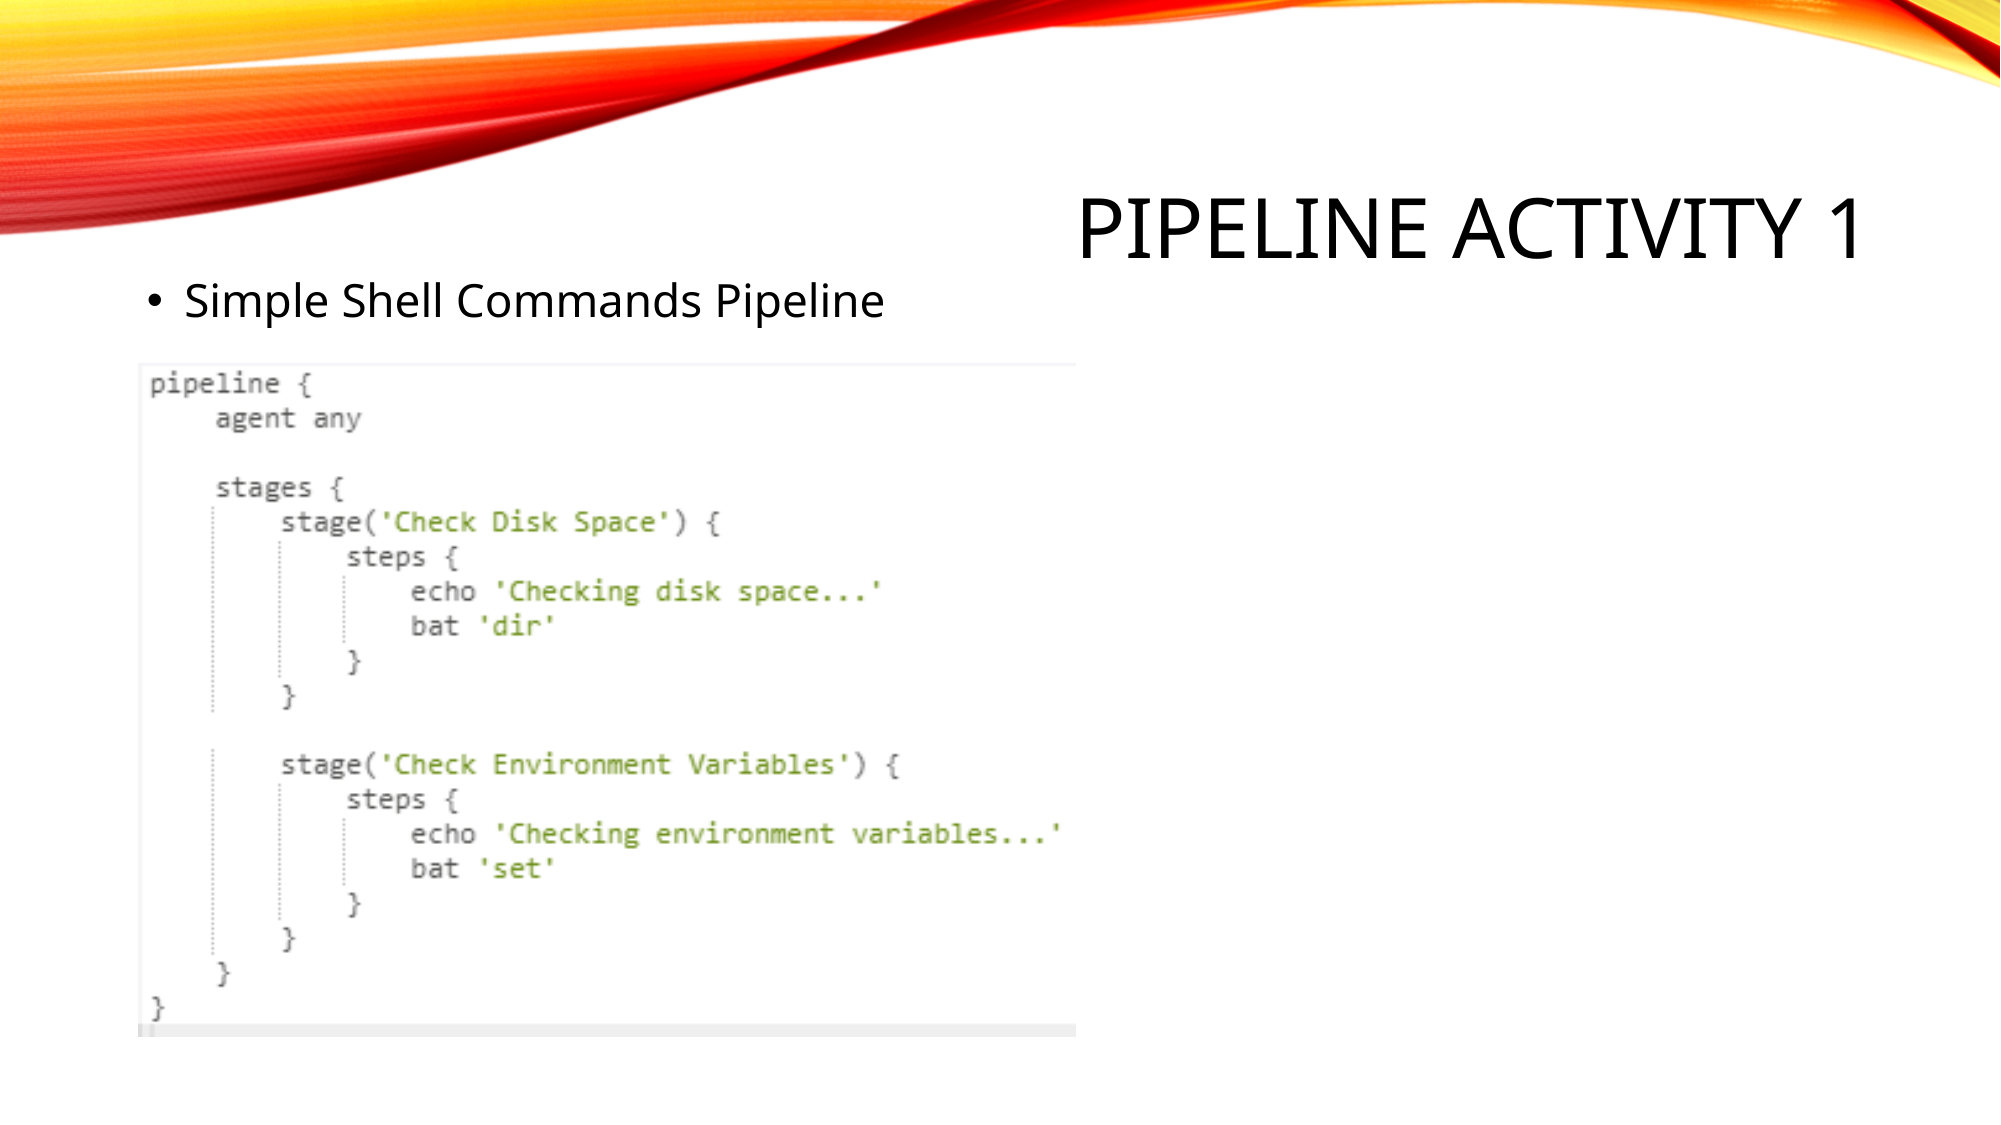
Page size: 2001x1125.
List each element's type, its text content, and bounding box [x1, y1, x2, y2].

picture [0, 0, 2000, 237]
list Simple Shell Commands Pipeline [131, 270, 1907, 360]
title Pipeline Activity 1 [474, 125, 1888, 270]
picture [138, 354, 1076, 1037]
